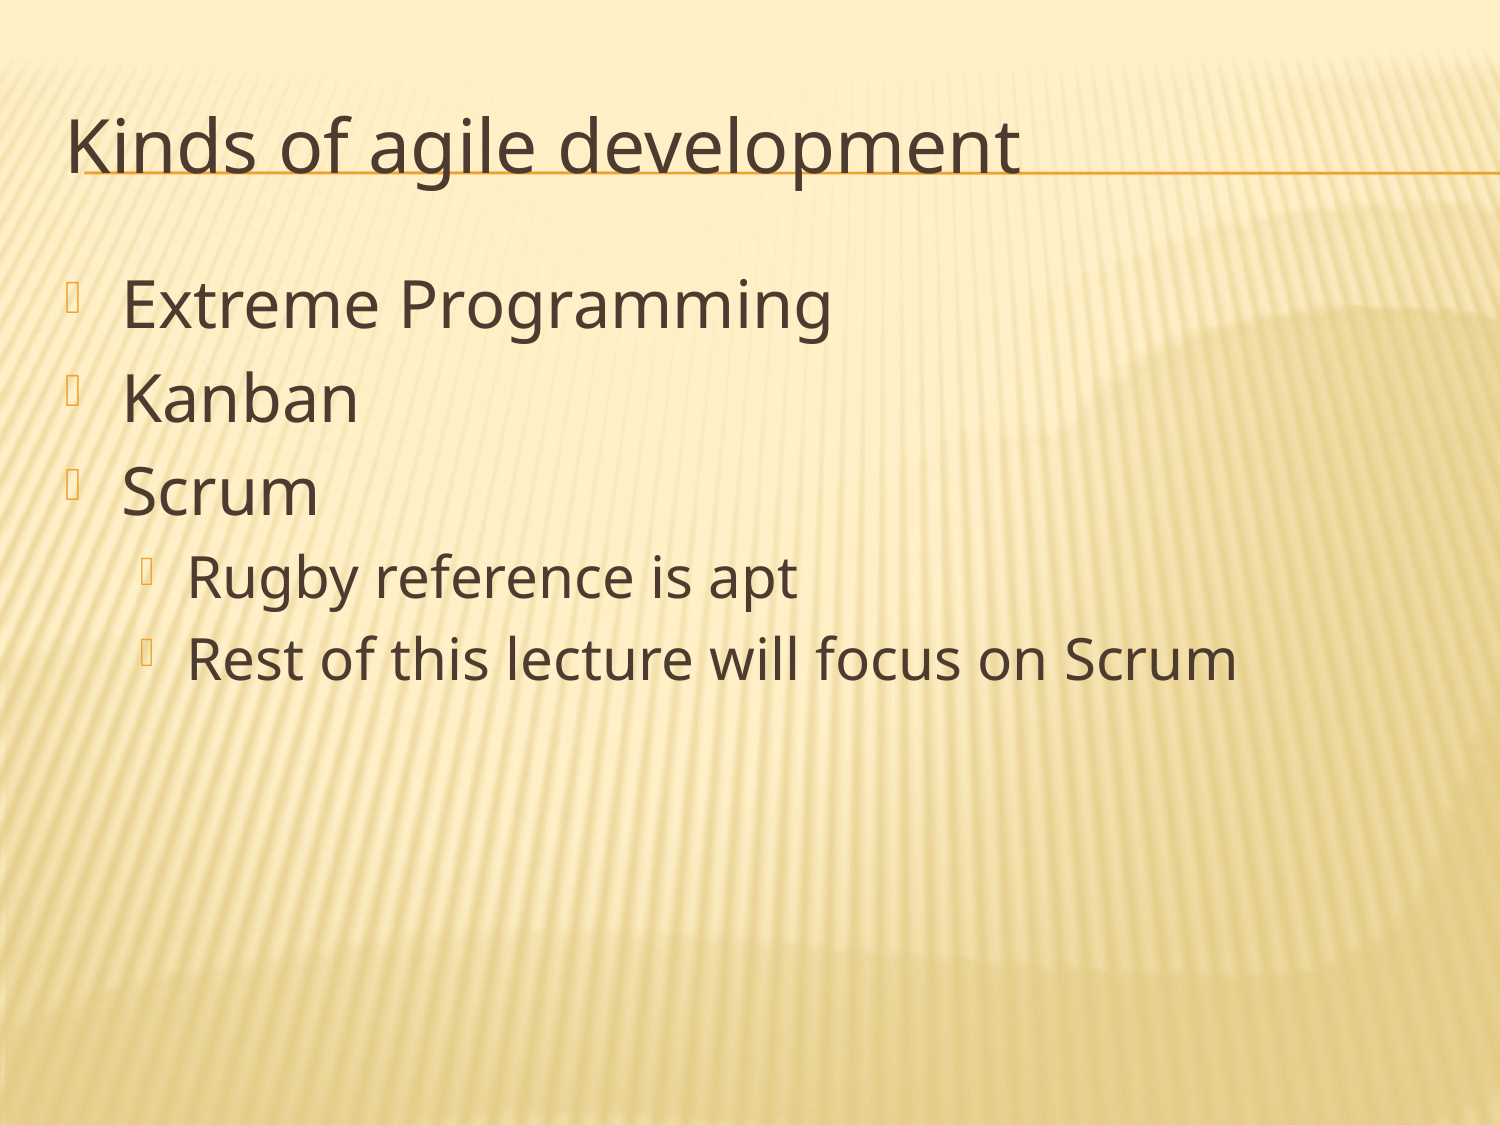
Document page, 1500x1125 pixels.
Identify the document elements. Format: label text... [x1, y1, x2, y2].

title Kinds of agile development [50, 75, 1475, 213]
list Extreme Programming Kanban Scrum Rugby reference is apt Rest of this lecture will focus on Scrum [50, 254, 1475, 998]
